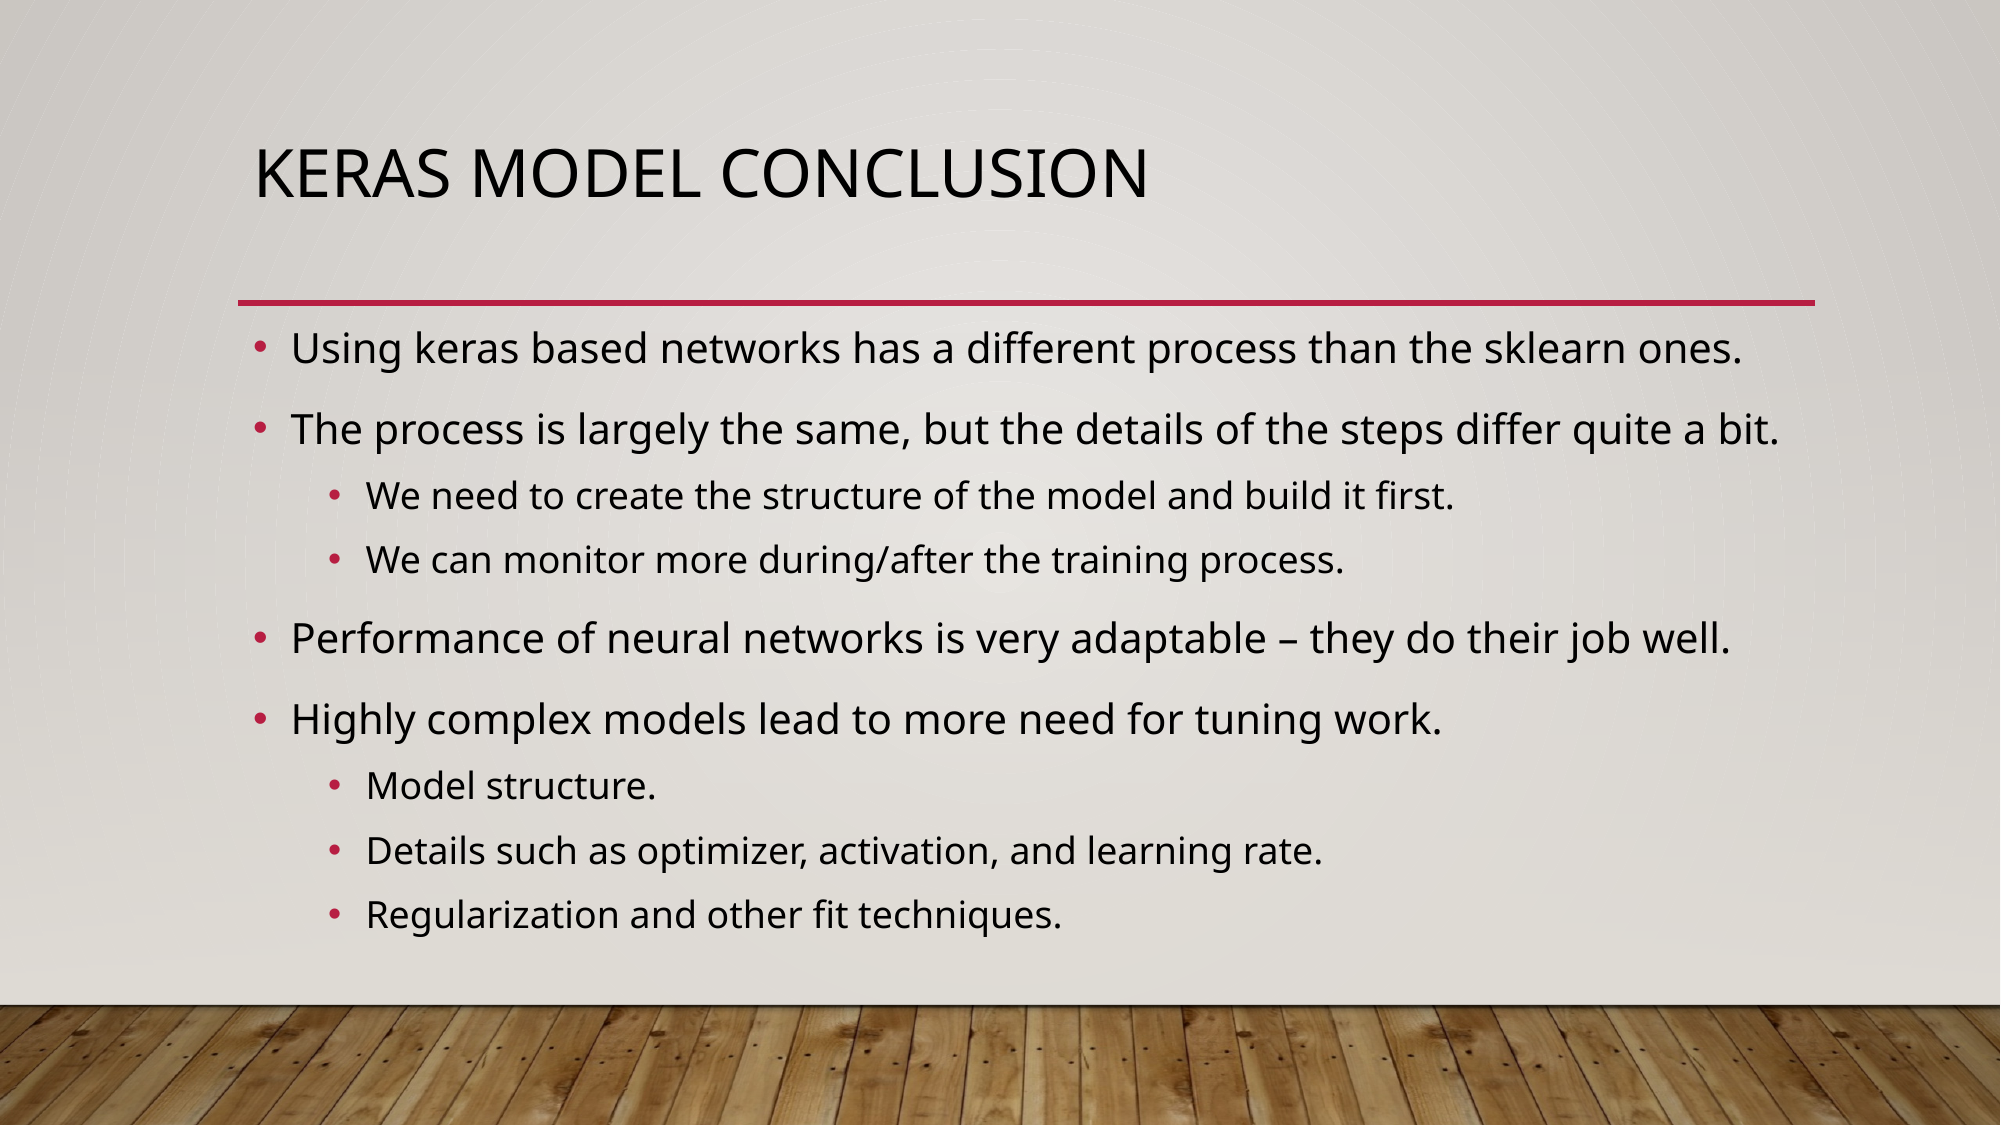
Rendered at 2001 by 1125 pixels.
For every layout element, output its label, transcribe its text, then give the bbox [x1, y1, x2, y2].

list Using keras based networks has a different process than the sklearn ones. The process is largely the same, but the details of the steps differ quite a bit. We need to create the structure of the model and build it first. We can monitor more during/after the training process. Performance of neural networks is very adaptable – they do their job well. Highly complex models lead to more need for tuning work. Model structure. Details such as optimizer, activation, and learning rate. Regularization and other fit techniques. [238, 304, 1814, 993]
title Keras Model Conclusion [238, 131, 1814, 304]
picture [0, 1005, 2000, 1125]
